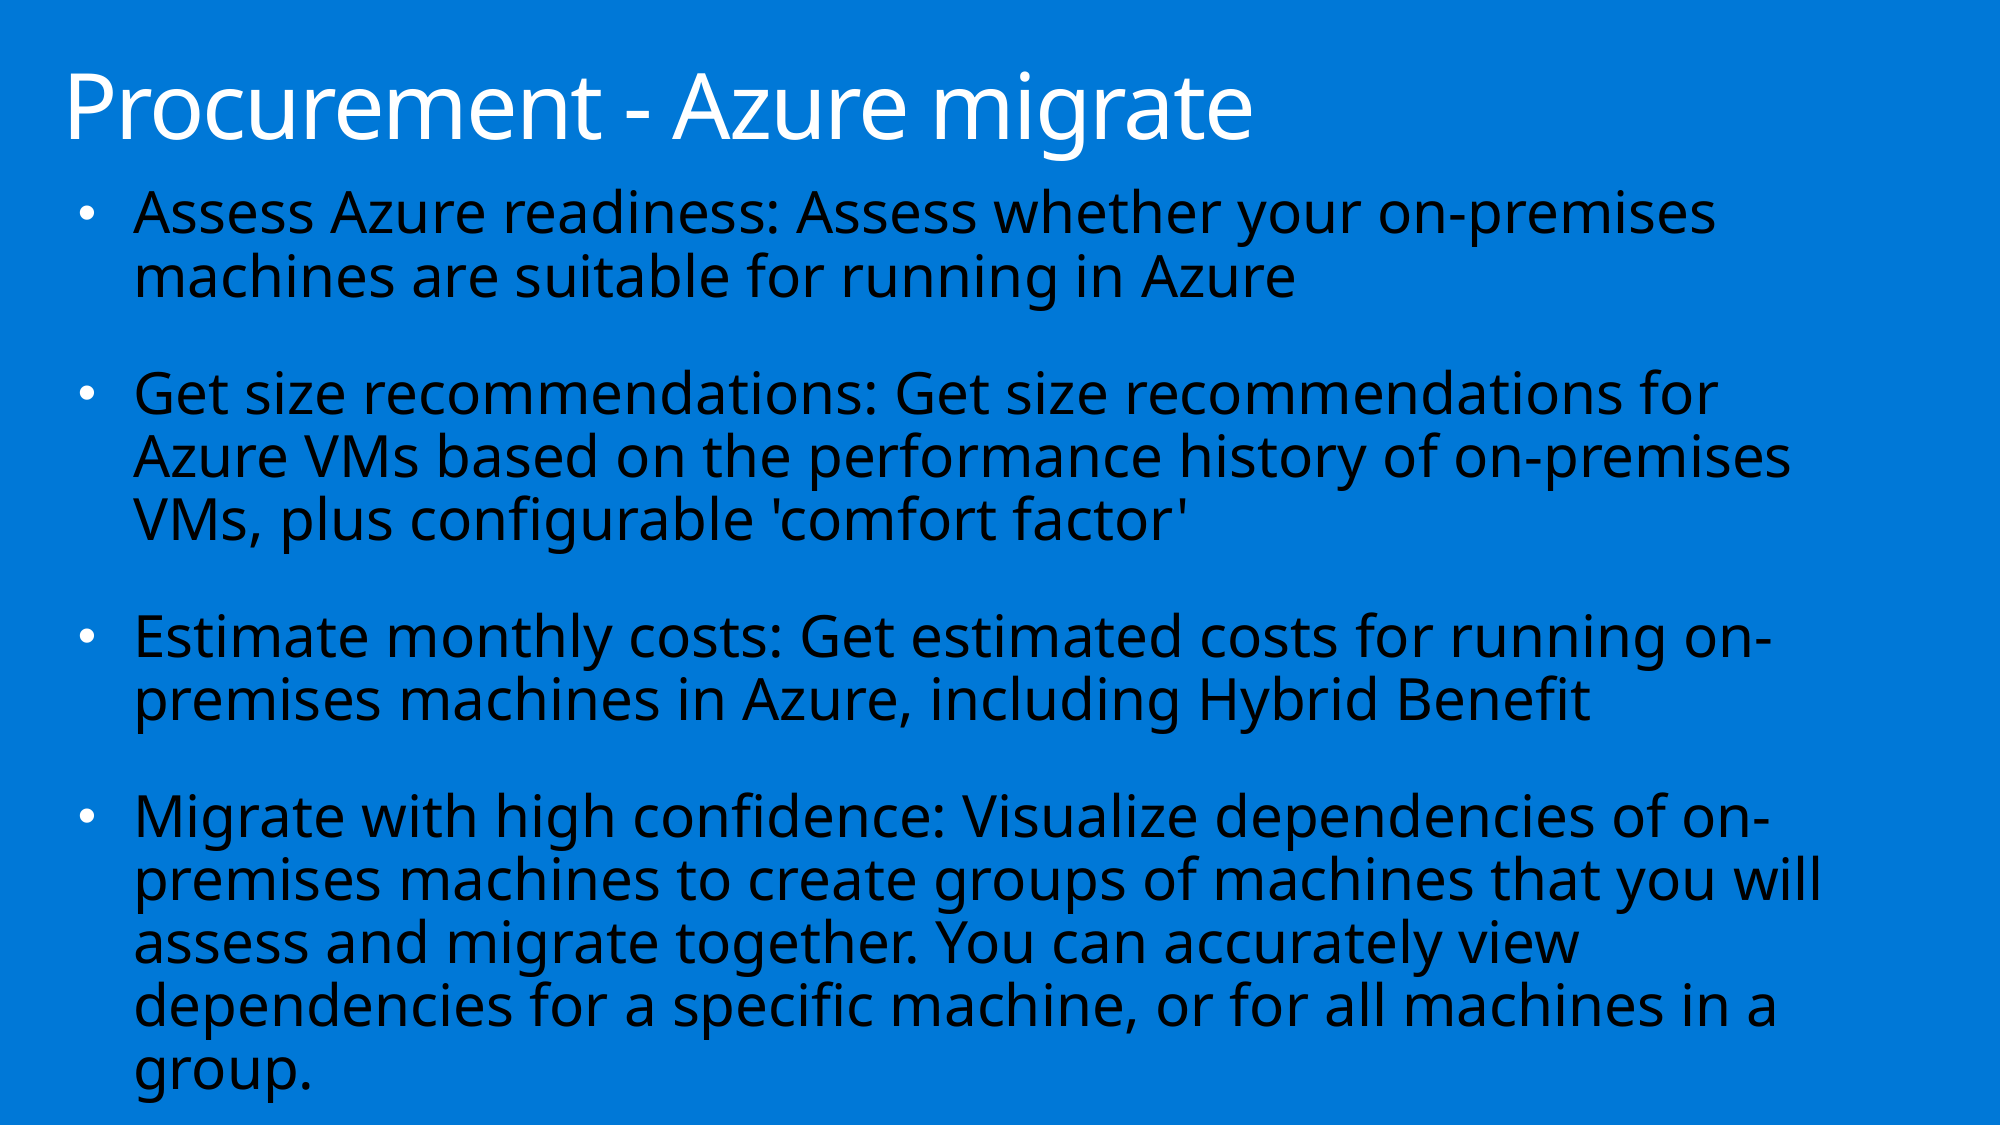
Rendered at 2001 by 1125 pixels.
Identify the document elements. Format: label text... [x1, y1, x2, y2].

title Procurement - Azure migrate [38, 45, 1951, 193]
list Assess Azure readiness: Assess whether your on-premises machines are suitable for running in Azure Get size recommendations: Get size recommendations for Azure VMs based on the performance history of on-premises VMs, plus configurable 'comfort factor' Estimate monthly costs: Get estimated costs for running on-premises machines in Azure, including Hybrid Benefit Migrate with high confidence: Visualize dependencies of on-premises machines to create groups of machines that you will assess and migrate together. You can accurately view dependencies for a specific machine, or for all machines in a group. [53, 168, 1867, 1125]
